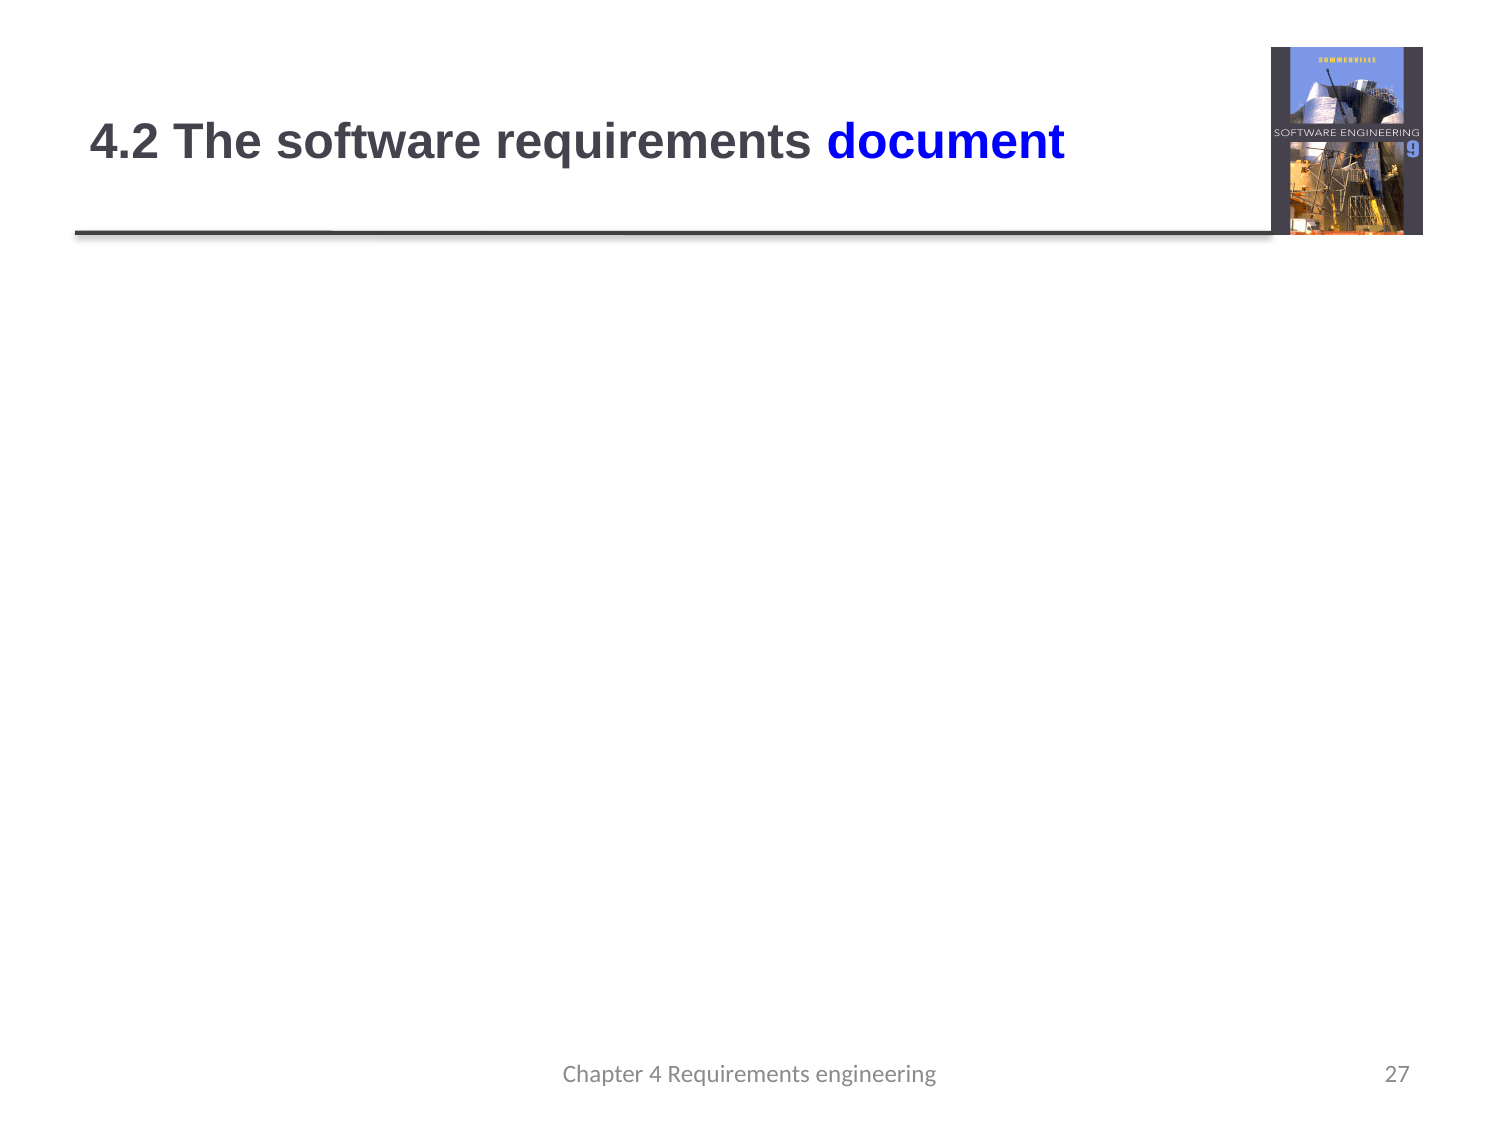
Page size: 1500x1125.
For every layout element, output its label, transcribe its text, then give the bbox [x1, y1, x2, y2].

picture [1272, 47, 1423, 235]
footer Chapter 4 Requirements engineering [512, 1042, 988, 1103]
title 4.2 The software requirements document [74, 44, 1272, 233]
slide_number 27 [1074, 1042, 1425, 1103]
